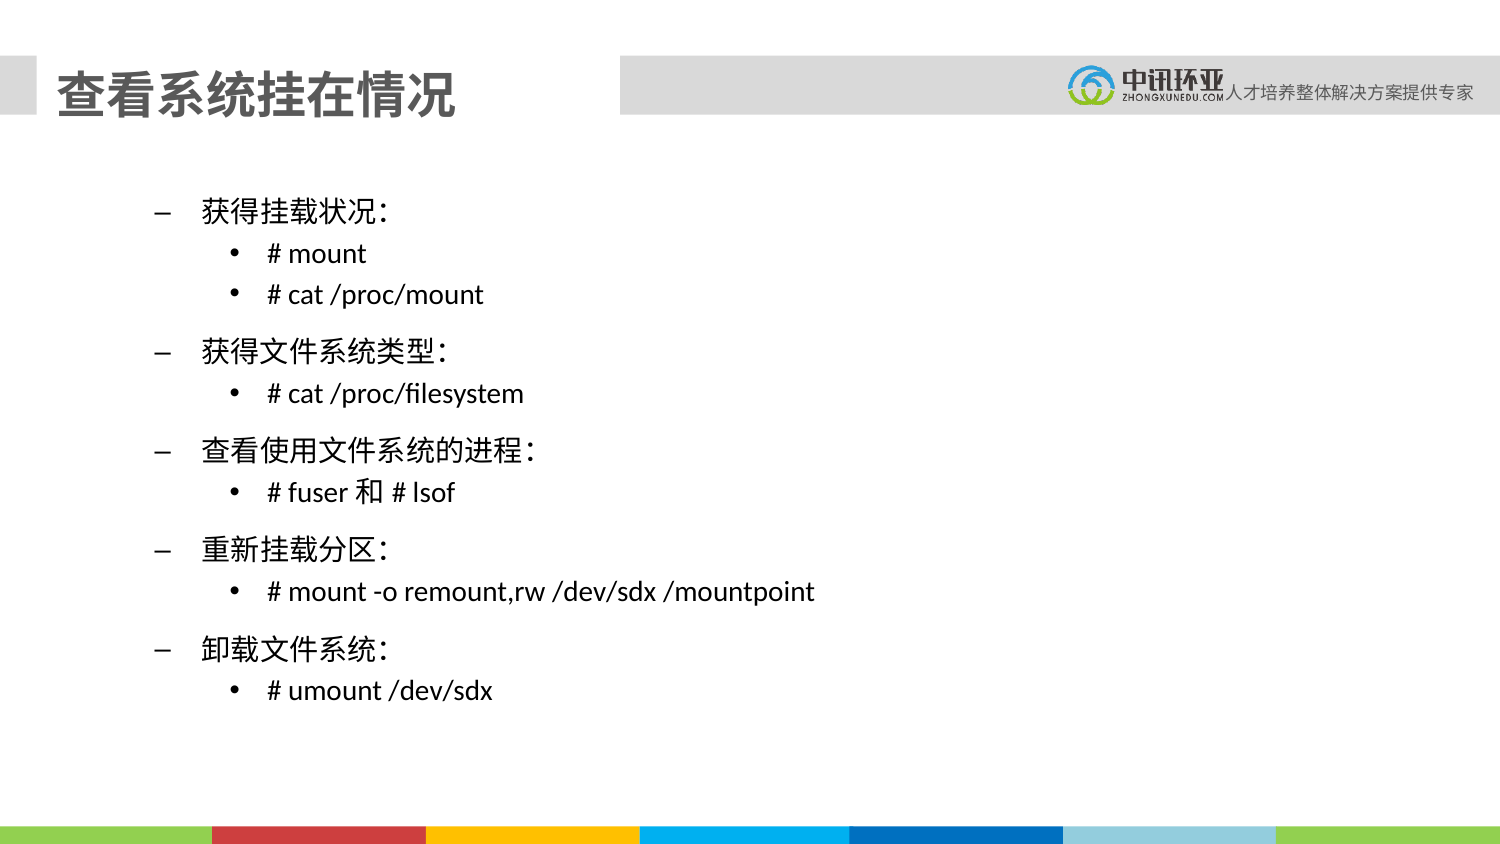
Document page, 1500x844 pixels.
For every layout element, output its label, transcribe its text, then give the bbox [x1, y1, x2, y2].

title 查看系统挂在情况 [41, 55, 1392, 212]
list 获得挂载状况： # mount # cat /proc/mount 获得文件系统类型： # cat /proc/filesystem 查看使用文件系统的进程： # fuser和# lsof 重新挂载分区： # mount -o remount,rw /dev/sdx /mountpoint 卸载文件系统： # umount /dev/sdx [64, 168, 1257, 715]
